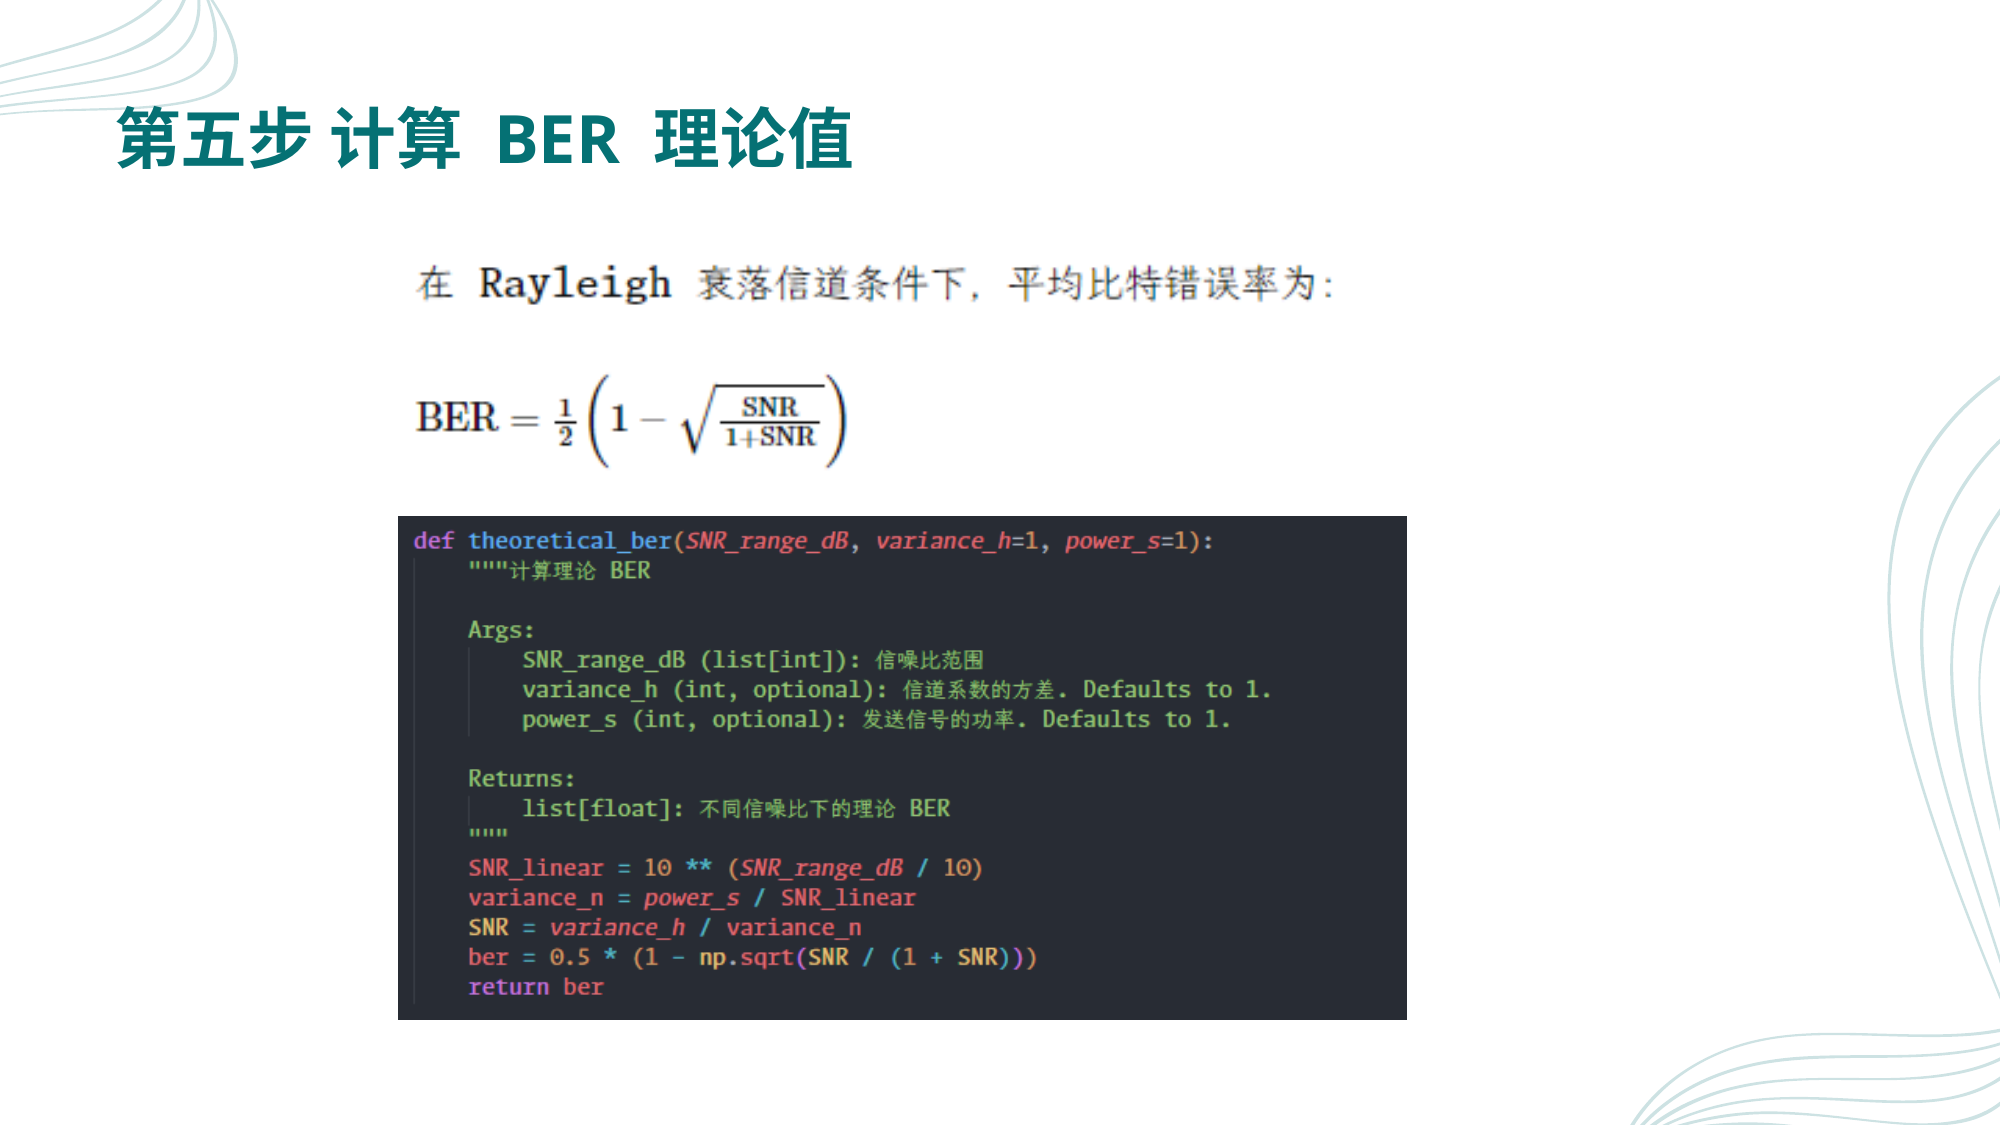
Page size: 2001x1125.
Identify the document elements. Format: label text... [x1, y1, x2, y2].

picture [390, 227, 1414, 1020]
title 第五步 计算 BER 理论值 [114, 59, 1886, 178]
